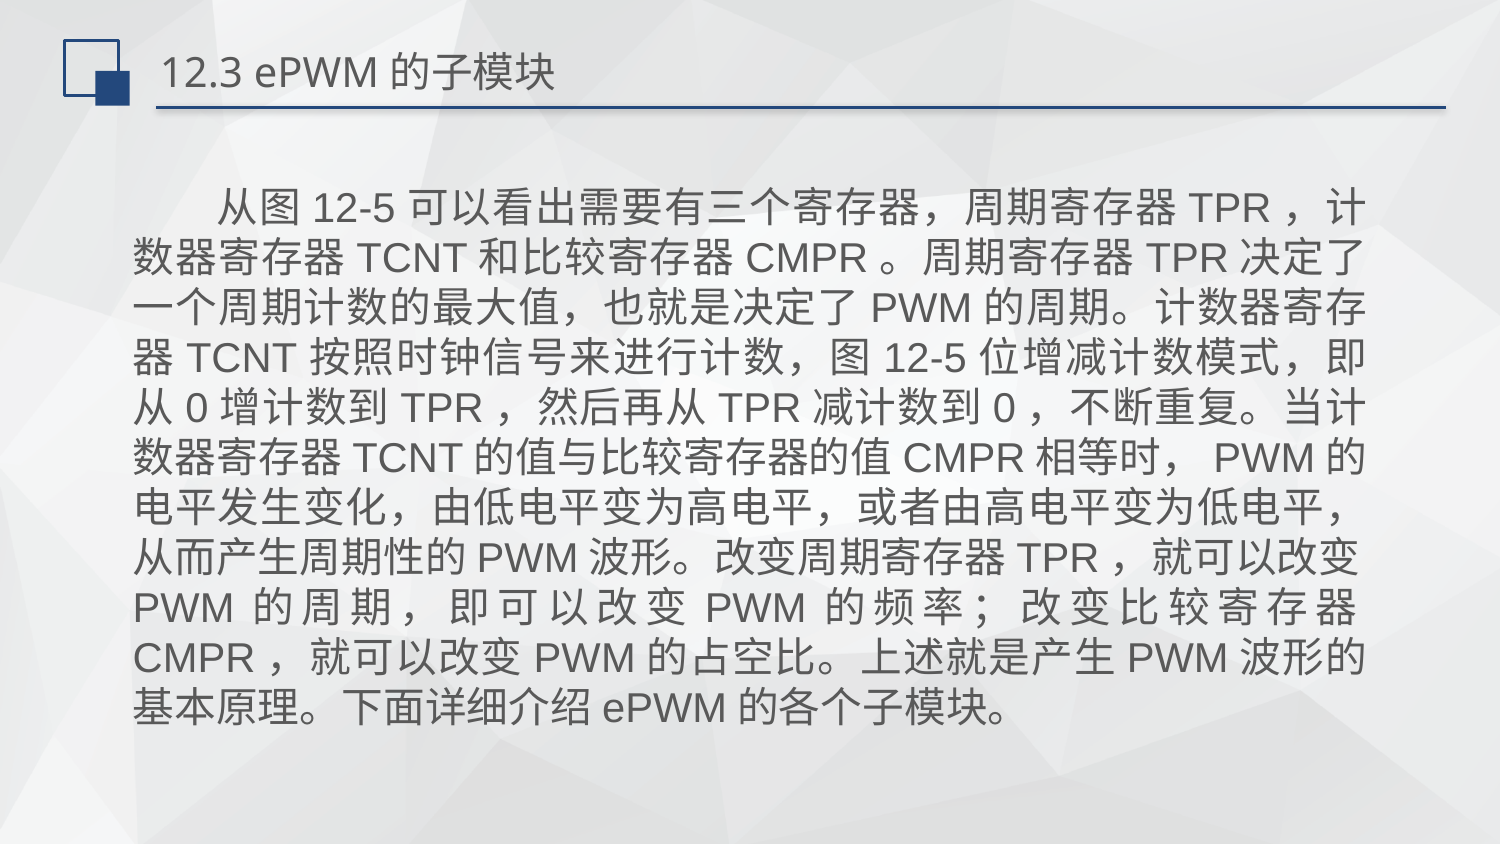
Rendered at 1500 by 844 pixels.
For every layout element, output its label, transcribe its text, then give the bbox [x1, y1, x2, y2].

picture [0, 0, 1500, 844]
text_box 从图12-5可以看出需要有三个寄存器，周期寄存器TPR，计数器寄存器TCNT和比较寄存器CMPR。周期寄存器TPR决定了一个周期计数的最大值，也就是决定了PWM的周期。计数器寄存器TCNT按照时钟信号来进行计数，图12-5位增减计数模式，即从0增计数到TPR，然后再从TPR减计数到0，不断重复。当计数器寄存器TCNT的值与比较寄存器的值CMPR相等时，PWM的电平发生变化，由低电平变为高电平，或者由高电平变为低电平，从而产生周期性的PWM波形。改变周期寄存器TPR，就可以改变PWM的周期，即可以改变PWM的频率；改变比较寄存器CMPR，就可以改变PWM的占空比。上述就是产生PWM波形的基本原理。下面详细介绍ePWM的各个子模块。 [117, 173, 1382, 739]
title 12.3 ePWM的子模块 [148, 43, 1117, 99]
